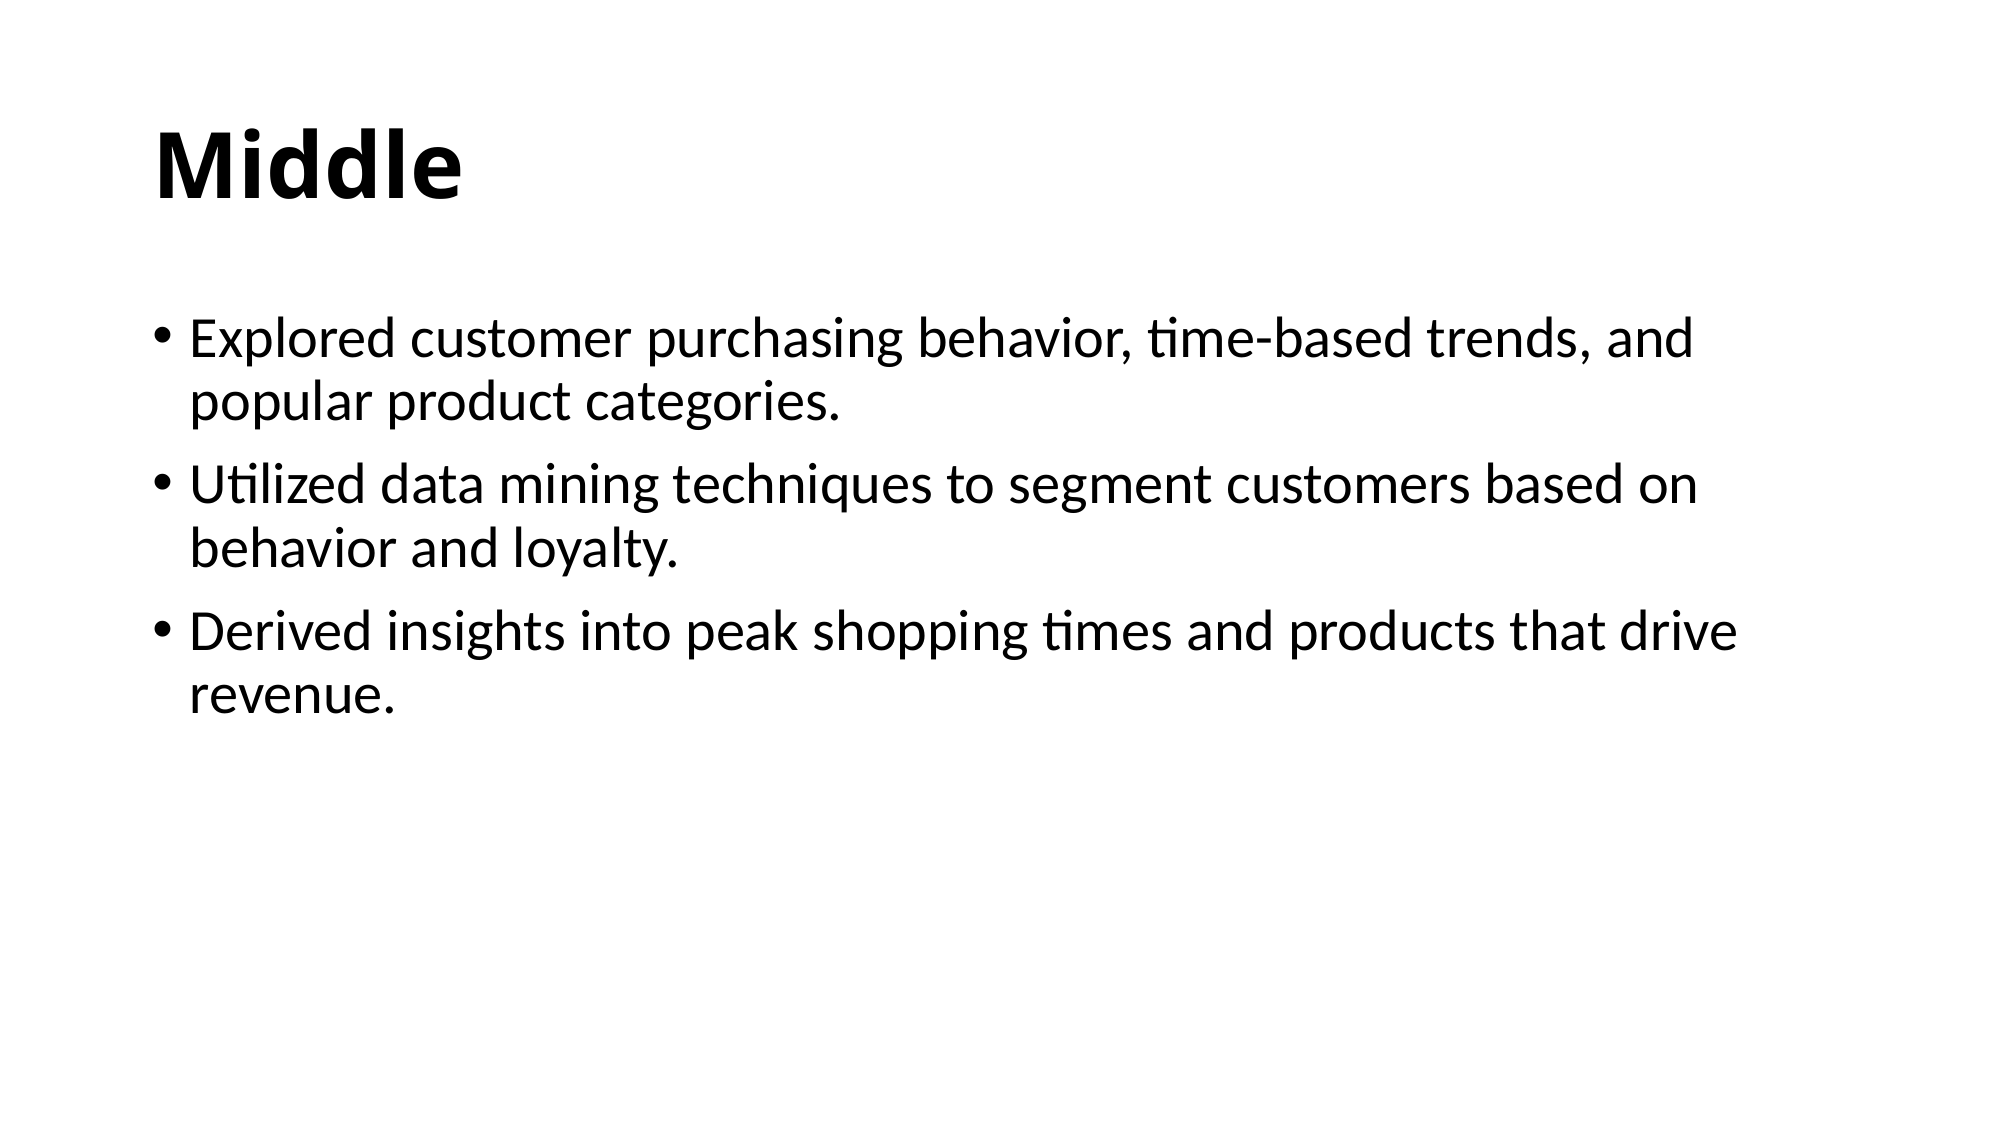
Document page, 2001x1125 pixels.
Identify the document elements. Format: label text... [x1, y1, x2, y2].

list Explored customer purchasing behavior, time-based trends, and popular product categories. Utilized data mining techniques to segment customers based on behavior and loyalty. Derived insights into peak shopping times and products that drive revenue. [137, 299, 1863, 1014]
title Middle [137, 59, 1863, 278]
